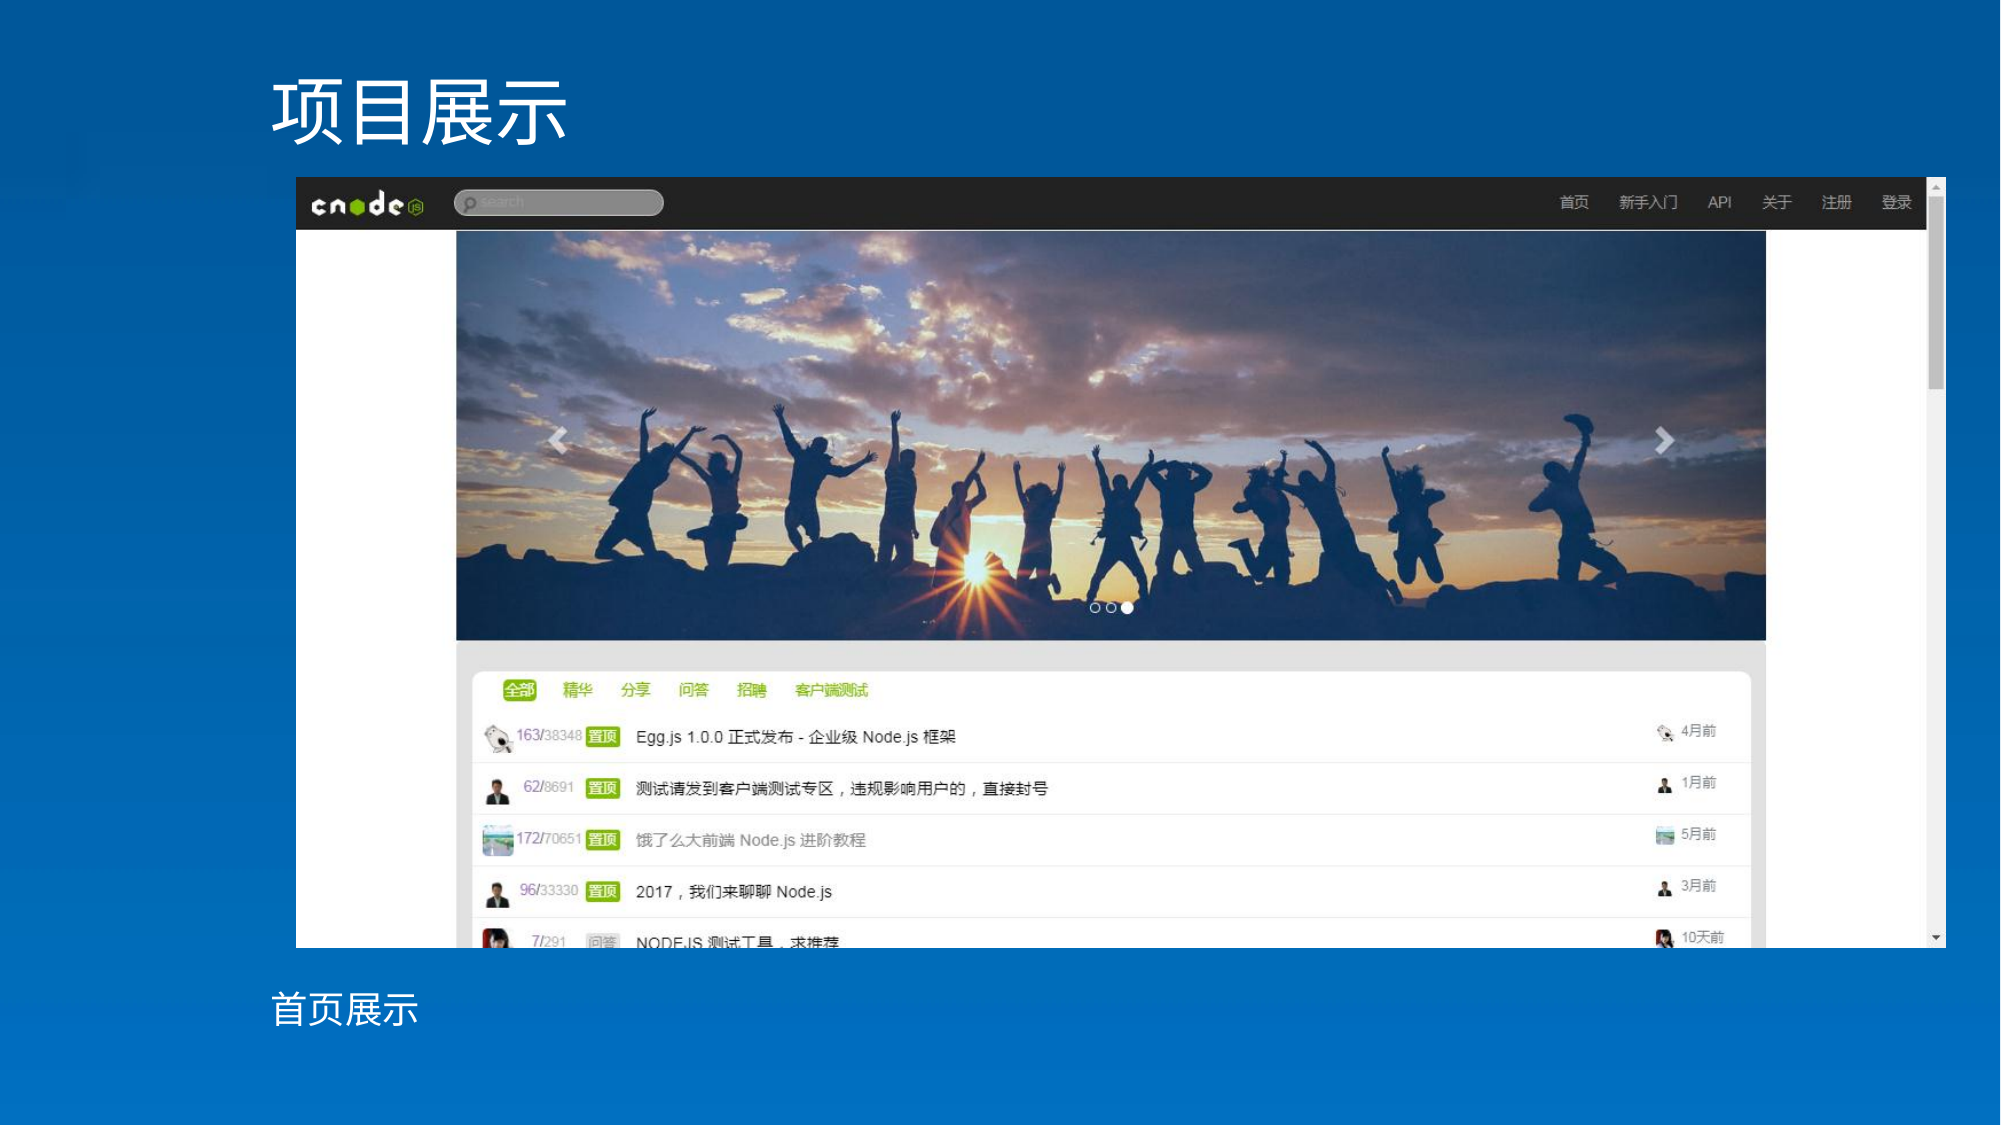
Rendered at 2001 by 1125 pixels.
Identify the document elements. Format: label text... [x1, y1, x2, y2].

text_box 项目展示 [254, 38, 1745, 193]
picture [0, 0, 2001, 1125]
text_box 首页展示 [254, 984, 1745, 1083]
